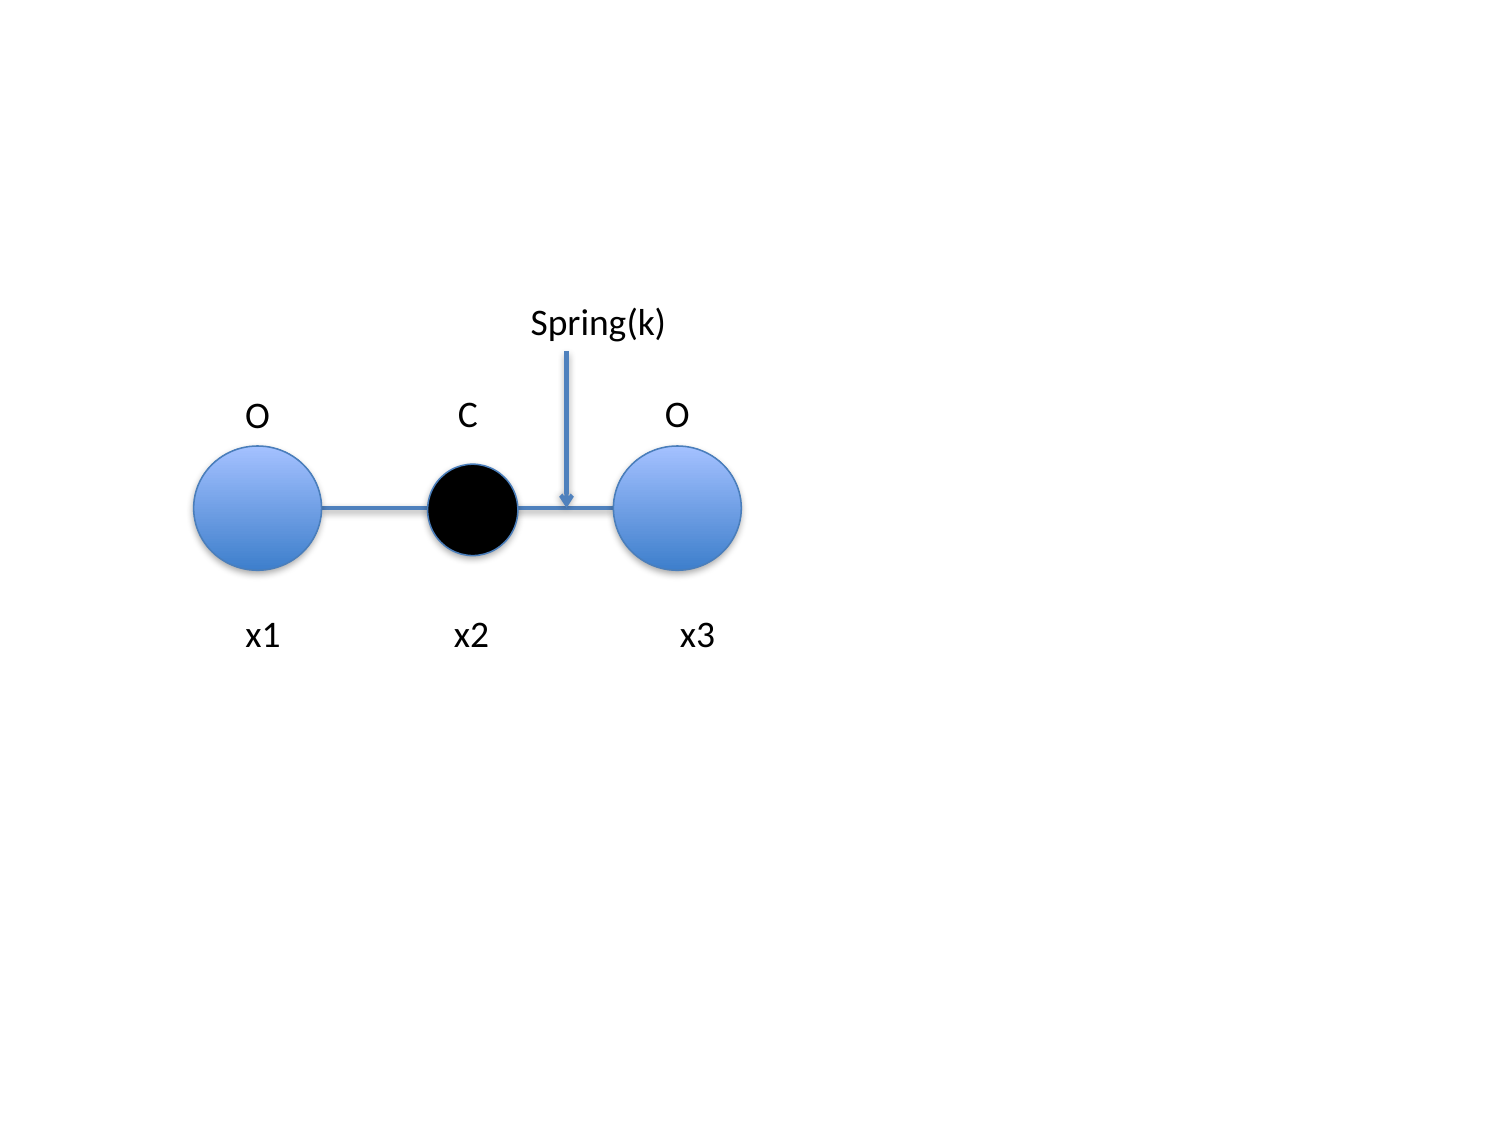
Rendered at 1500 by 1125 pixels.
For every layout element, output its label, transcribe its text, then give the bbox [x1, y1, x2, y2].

text_box O [230, 383, 285, 444]
text_box x3 [665, 603, 731, 663]
text_box [192, 445, 323, 572]
text_box C [443, 382, 493, 442]
text_box [426, 463, 519, 507]
text_box x1 [230, 603, 296, 663]
text_box O [650, 382, 705, 442]
text_box [427, 517, 519, 557]
text_box x2 [439, 603, 505, 663]
text_box Spring(k) [515, 290, 682, 351]
text_box [612, 445, 743, 572]
